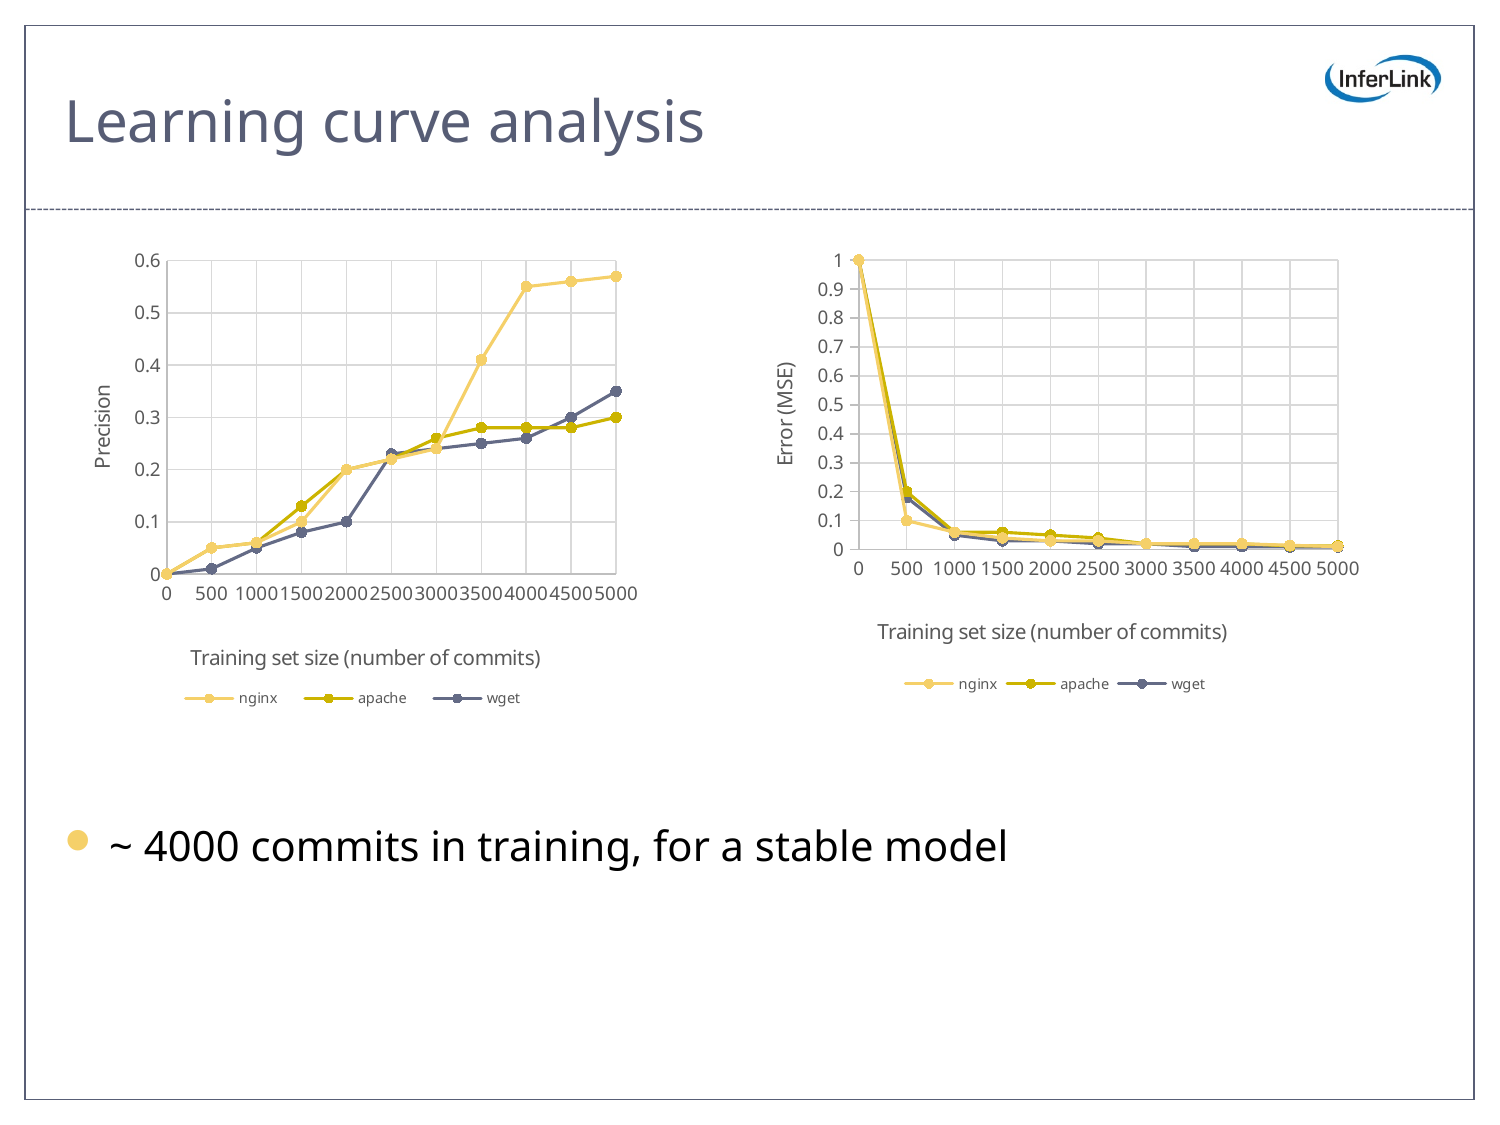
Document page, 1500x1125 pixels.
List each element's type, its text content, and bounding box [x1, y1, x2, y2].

title Learning curve analysis [49, 37, 1450, 163]
list ~ 4000 commits in training, for a stable model [49, 812, 1445, 1001]
chart [737, 237, 1373, 701]
chart [54, 237, 651, 726]
